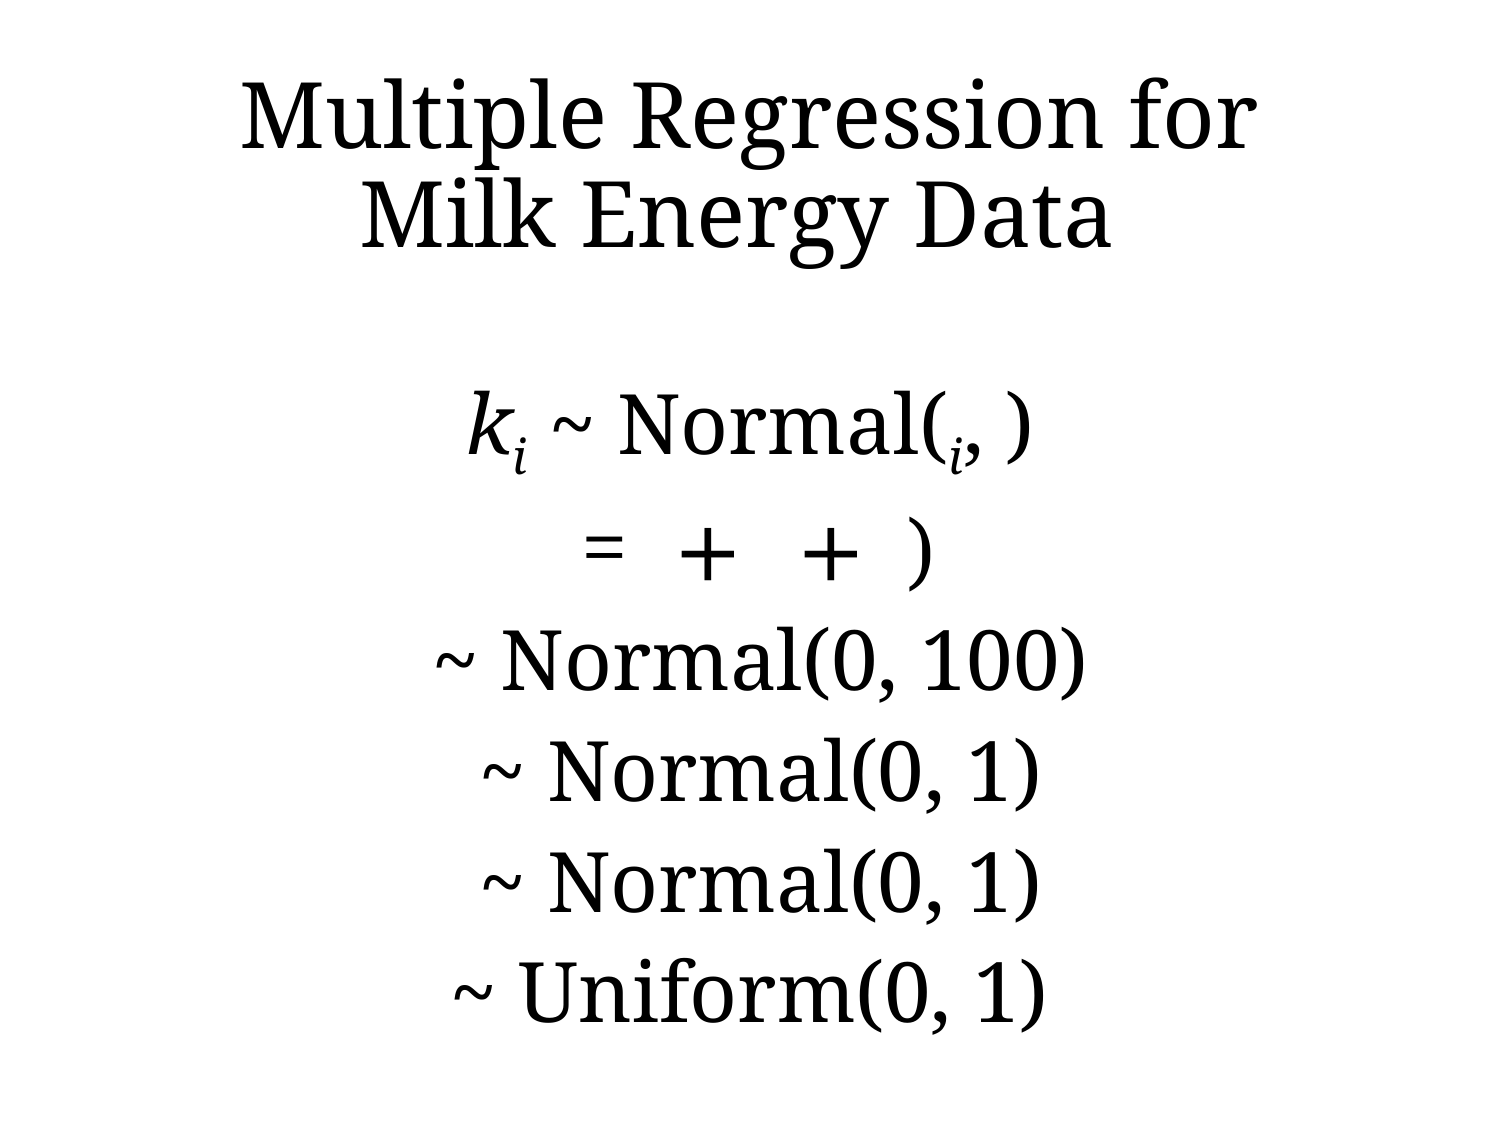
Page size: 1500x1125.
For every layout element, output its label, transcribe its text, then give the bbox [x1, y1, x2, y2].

title Multiple Regression for Milk Energy Data [103, 59, 1397, 278]
